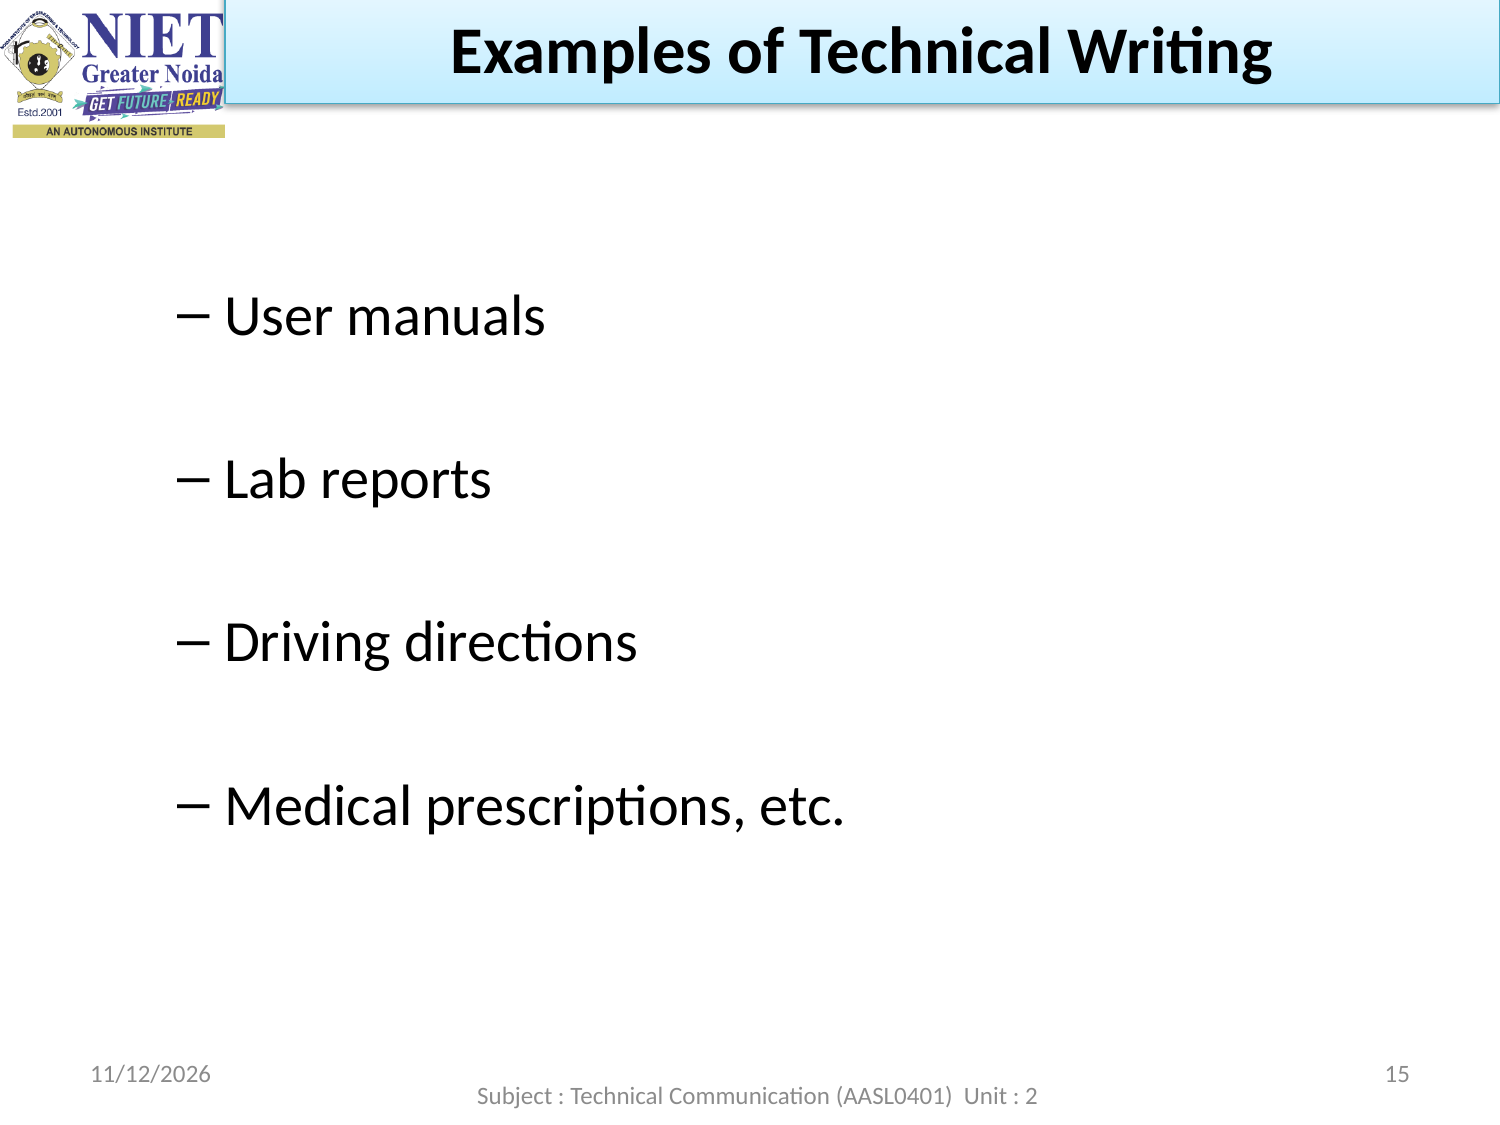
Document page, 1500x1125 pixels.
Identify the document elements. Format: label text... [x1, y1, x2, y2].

text_box Examples of Technical Writing [224, 0, 1500, 104]
list User manuals Lab reports Driving directions Medical prescriptions, etc. [87, 187, 1438, 930]
footer Subject : Technical Communication (AASL0401) Unit : 2 [87, 1065, 1475, 1125]
slide_number 15 [1074, 1042, 1425, 1103]
picture [0, 11, 225, 138]
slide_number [75, 1042, 425, 1103]
